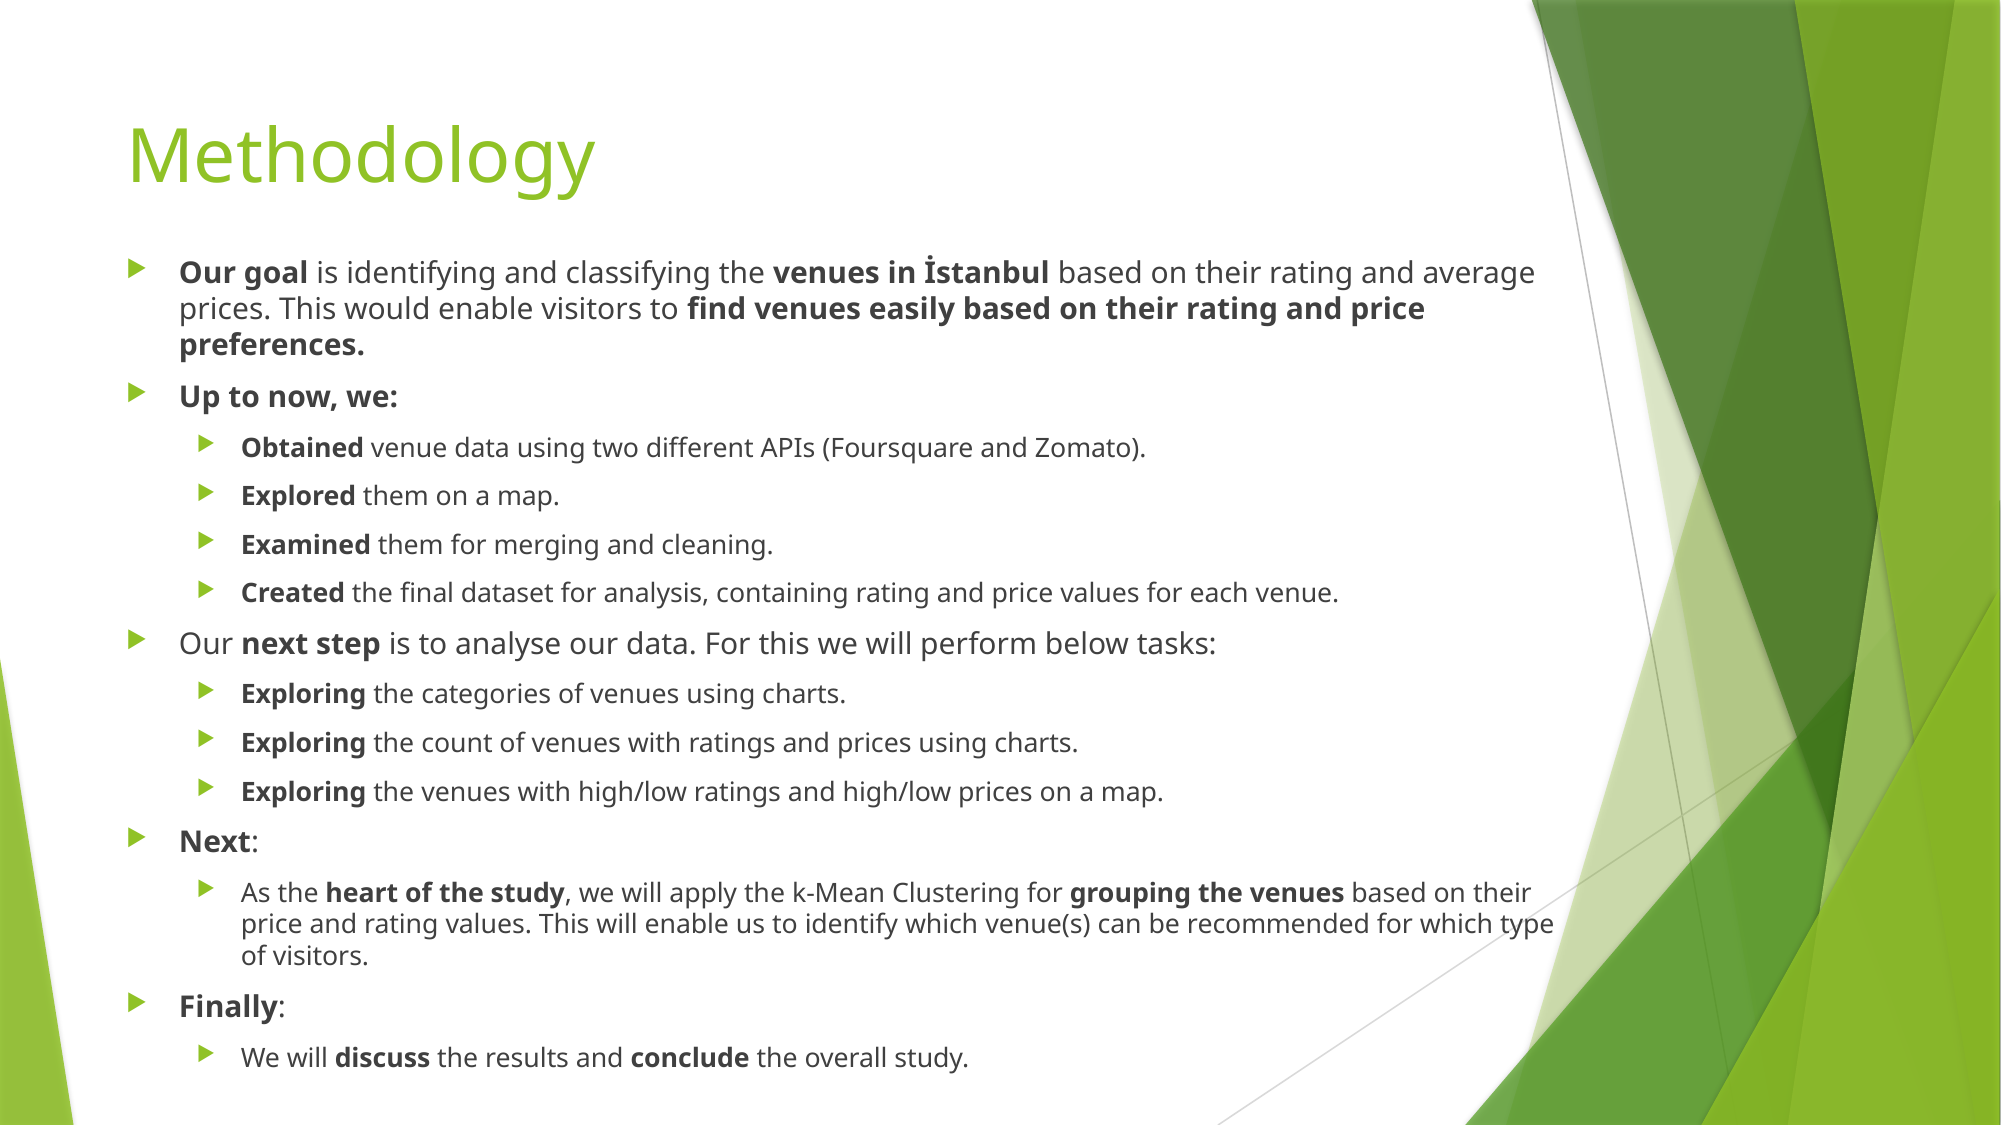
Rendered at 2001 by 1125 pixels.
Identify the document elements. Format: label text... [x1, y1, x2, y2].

title Methodology [111, 99, 1522, 245]
list Our goal is identifying and classifying the venues in İstanbul based on their rating and average prices. This would enable visitors to find venues easily based on their rating and price preferences. Up to now, we: Obtained venue data using two different APIs (Foursquare and Zomato). Explored them on a map. Examined them for merging and cleaning. Created the final dataset for analysis, containing rating and price values for each venue. Our next step is to analyse our data. For this we will perform below tasks: Exploring the categories of venues using charts. Exploring the count of venues with ratings and prices using charts. Exploring the venues with high/low ratings and high/low prices on a map. Next: As the heart of the study, we will apply the k-Mean Clustering for grouping the venues based on their price and rating values. This will enable us to identify which venue(s) can be recommended for which type of visitors. Finally: We will discuss the results and conclude the overall study. [111, 245, 1574, 1085]
